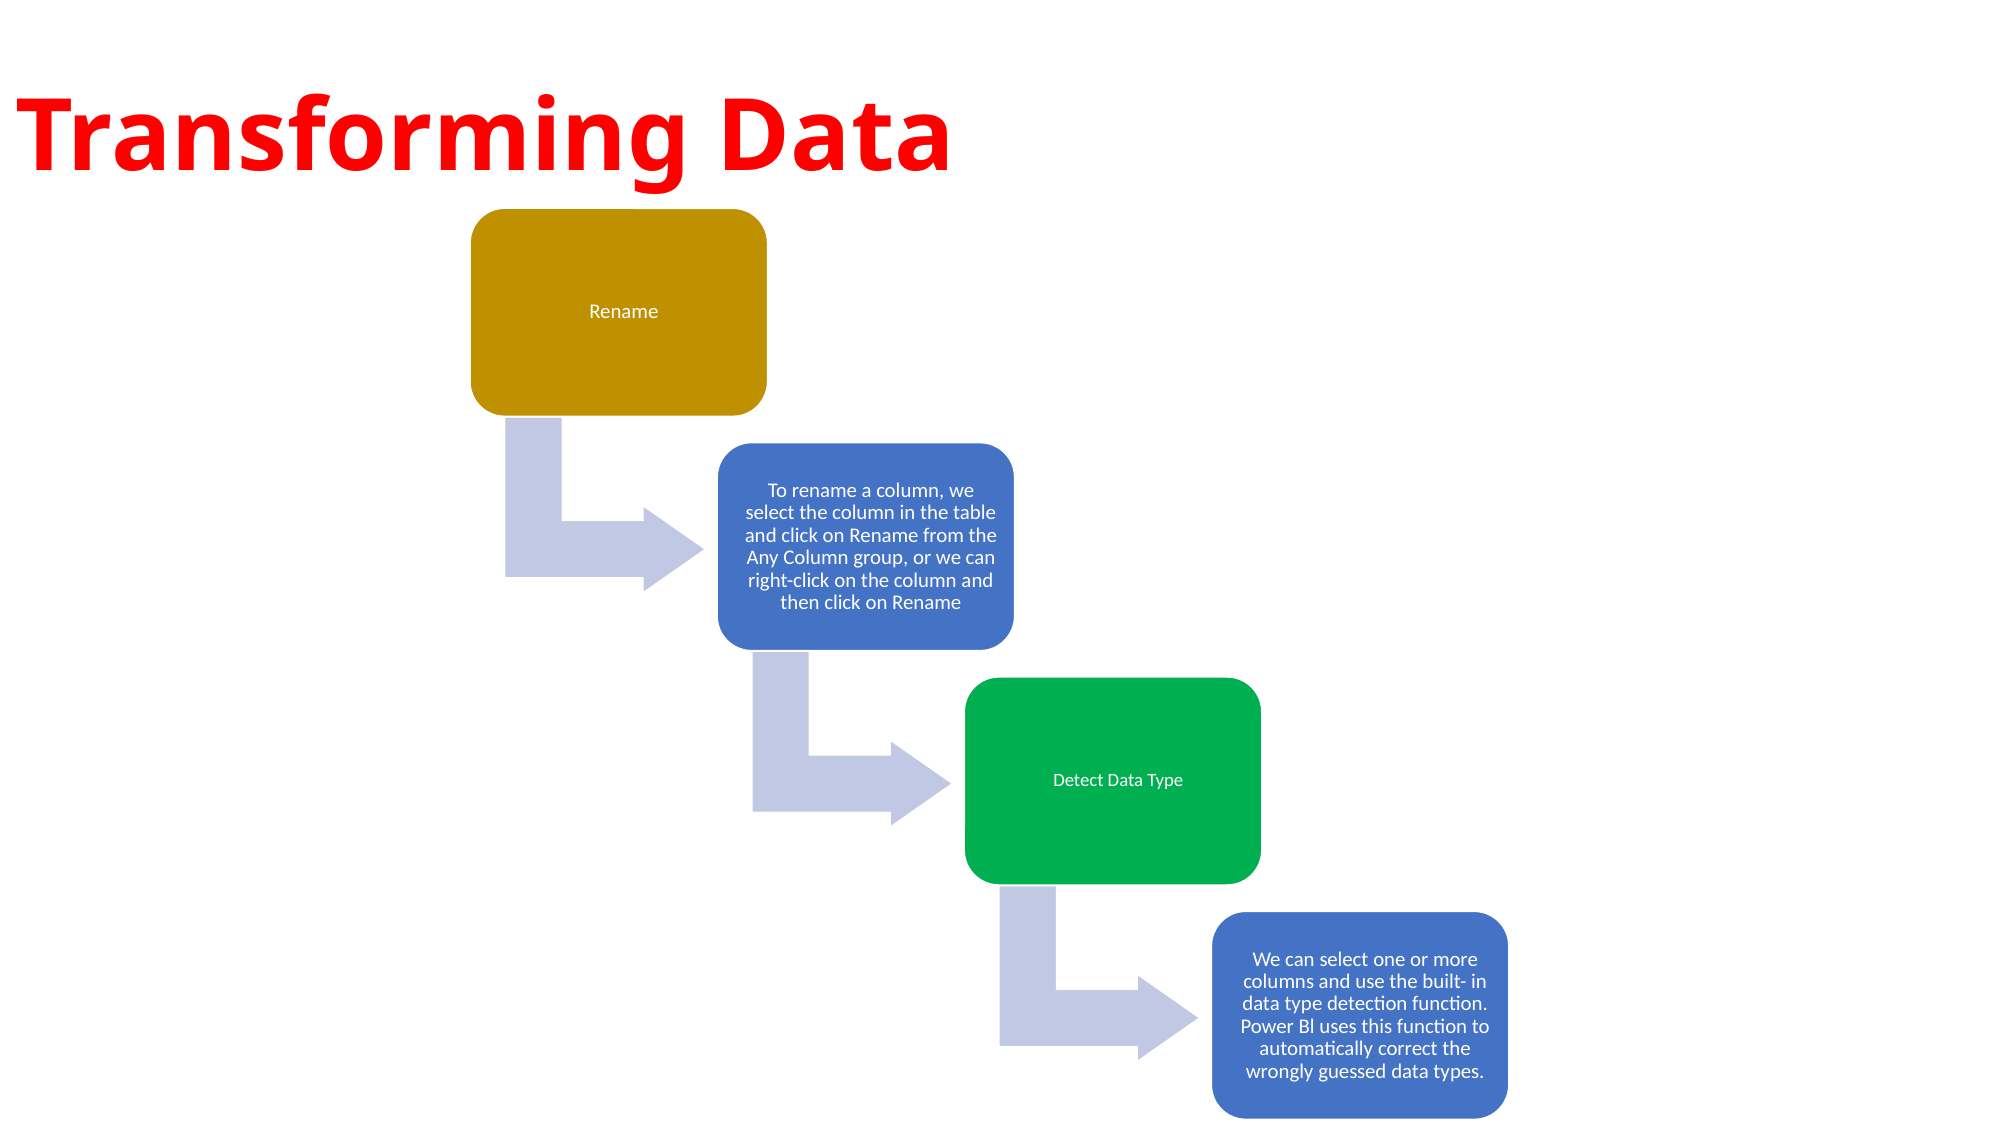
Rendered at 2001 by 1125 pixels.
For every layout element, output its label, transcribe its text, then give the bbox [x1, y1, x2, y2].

title Transforming Data [0, 0, 2000, 202]
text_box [0, 202, 2000, 1125]
